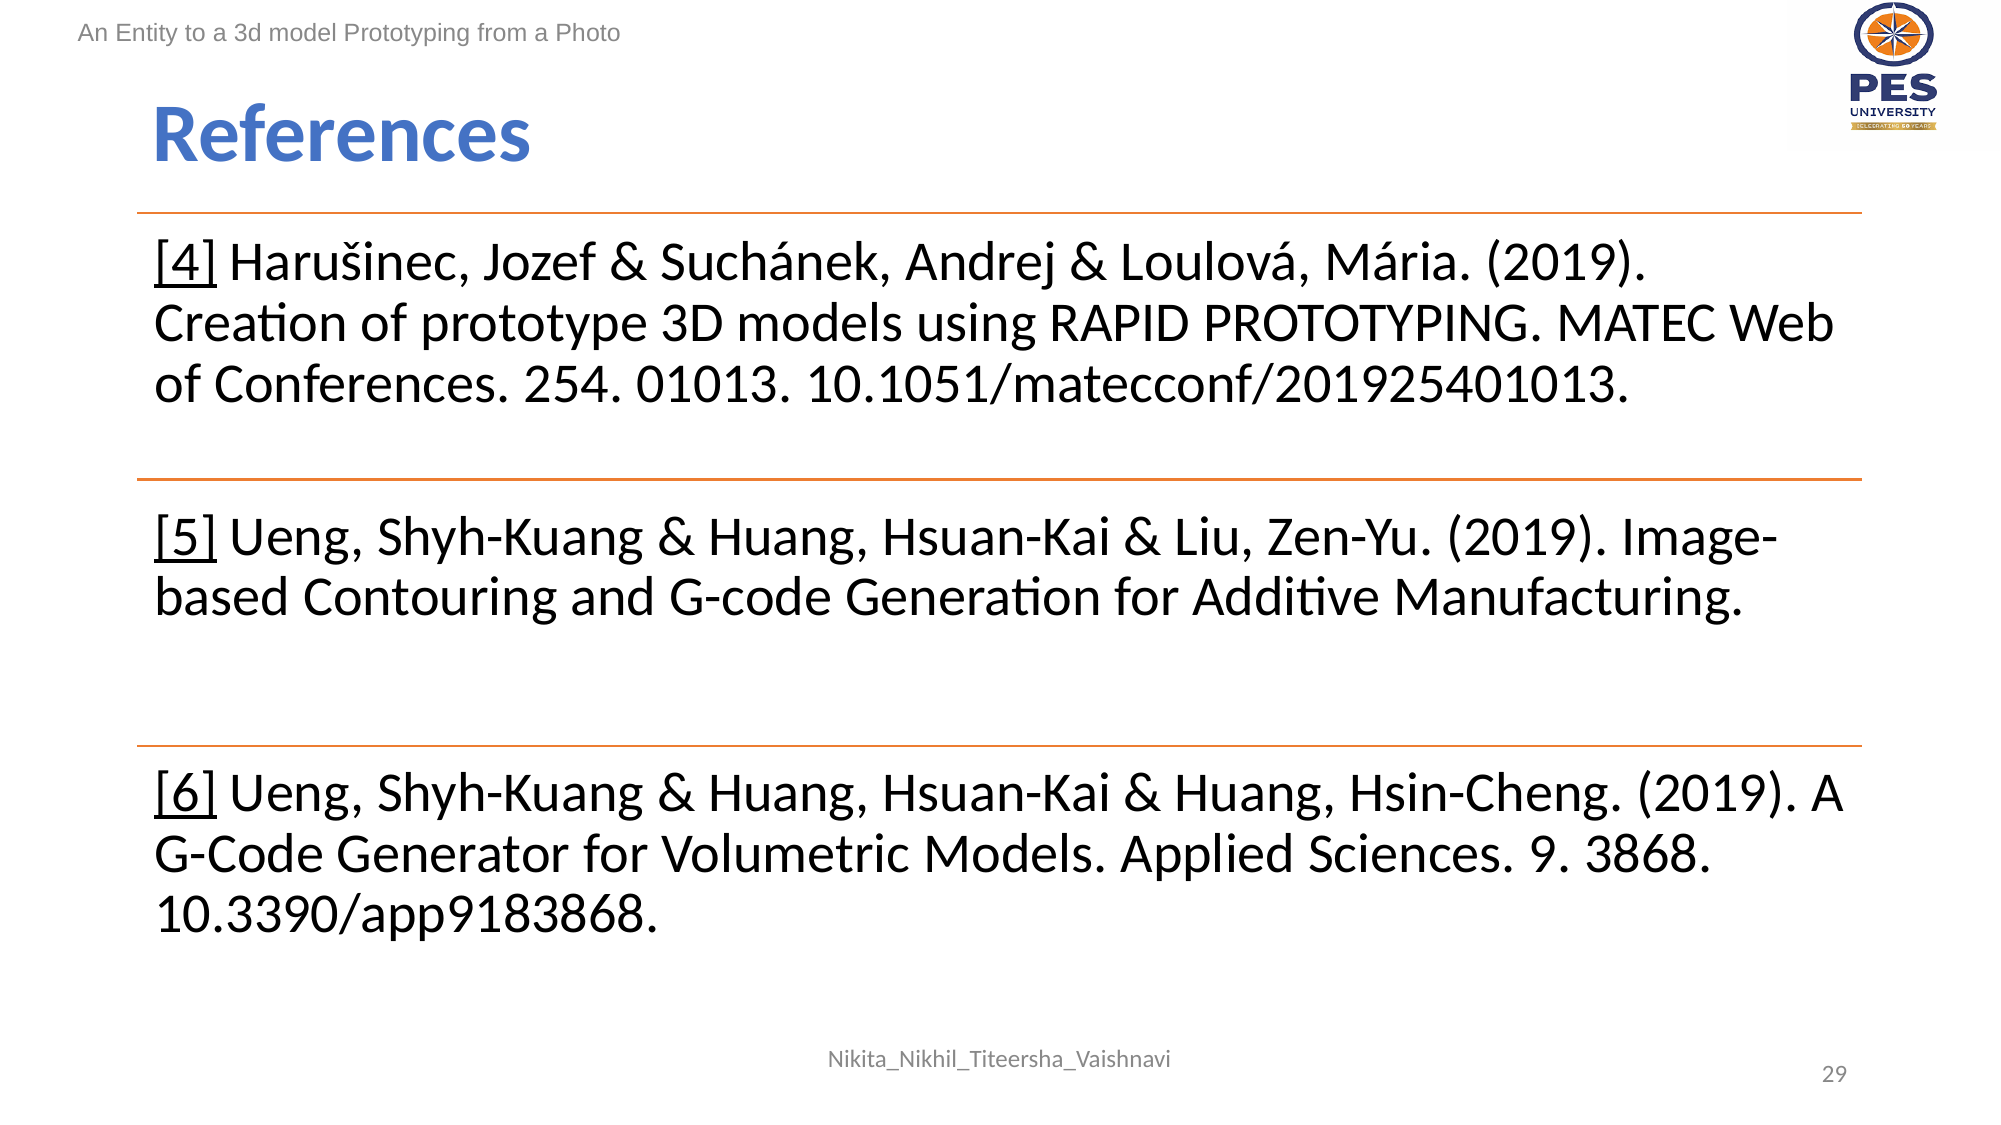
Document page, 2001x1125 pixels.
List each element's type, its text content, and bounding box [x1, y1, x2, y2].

title References [137, 66, 1863, 204]
text_box An Entity to a 3d model Prototyping from a Photo [12, 16, 688, 77]
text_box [137, 212, 1863, 1014]
picture [1787, 0, 2000, 151]
footer Nikita_Nikhil_Titeersha_Vaishnavi [662, 1042, 1338, 1103]
slide_number ‹#› [1412, 1042, 1863, 1103]
